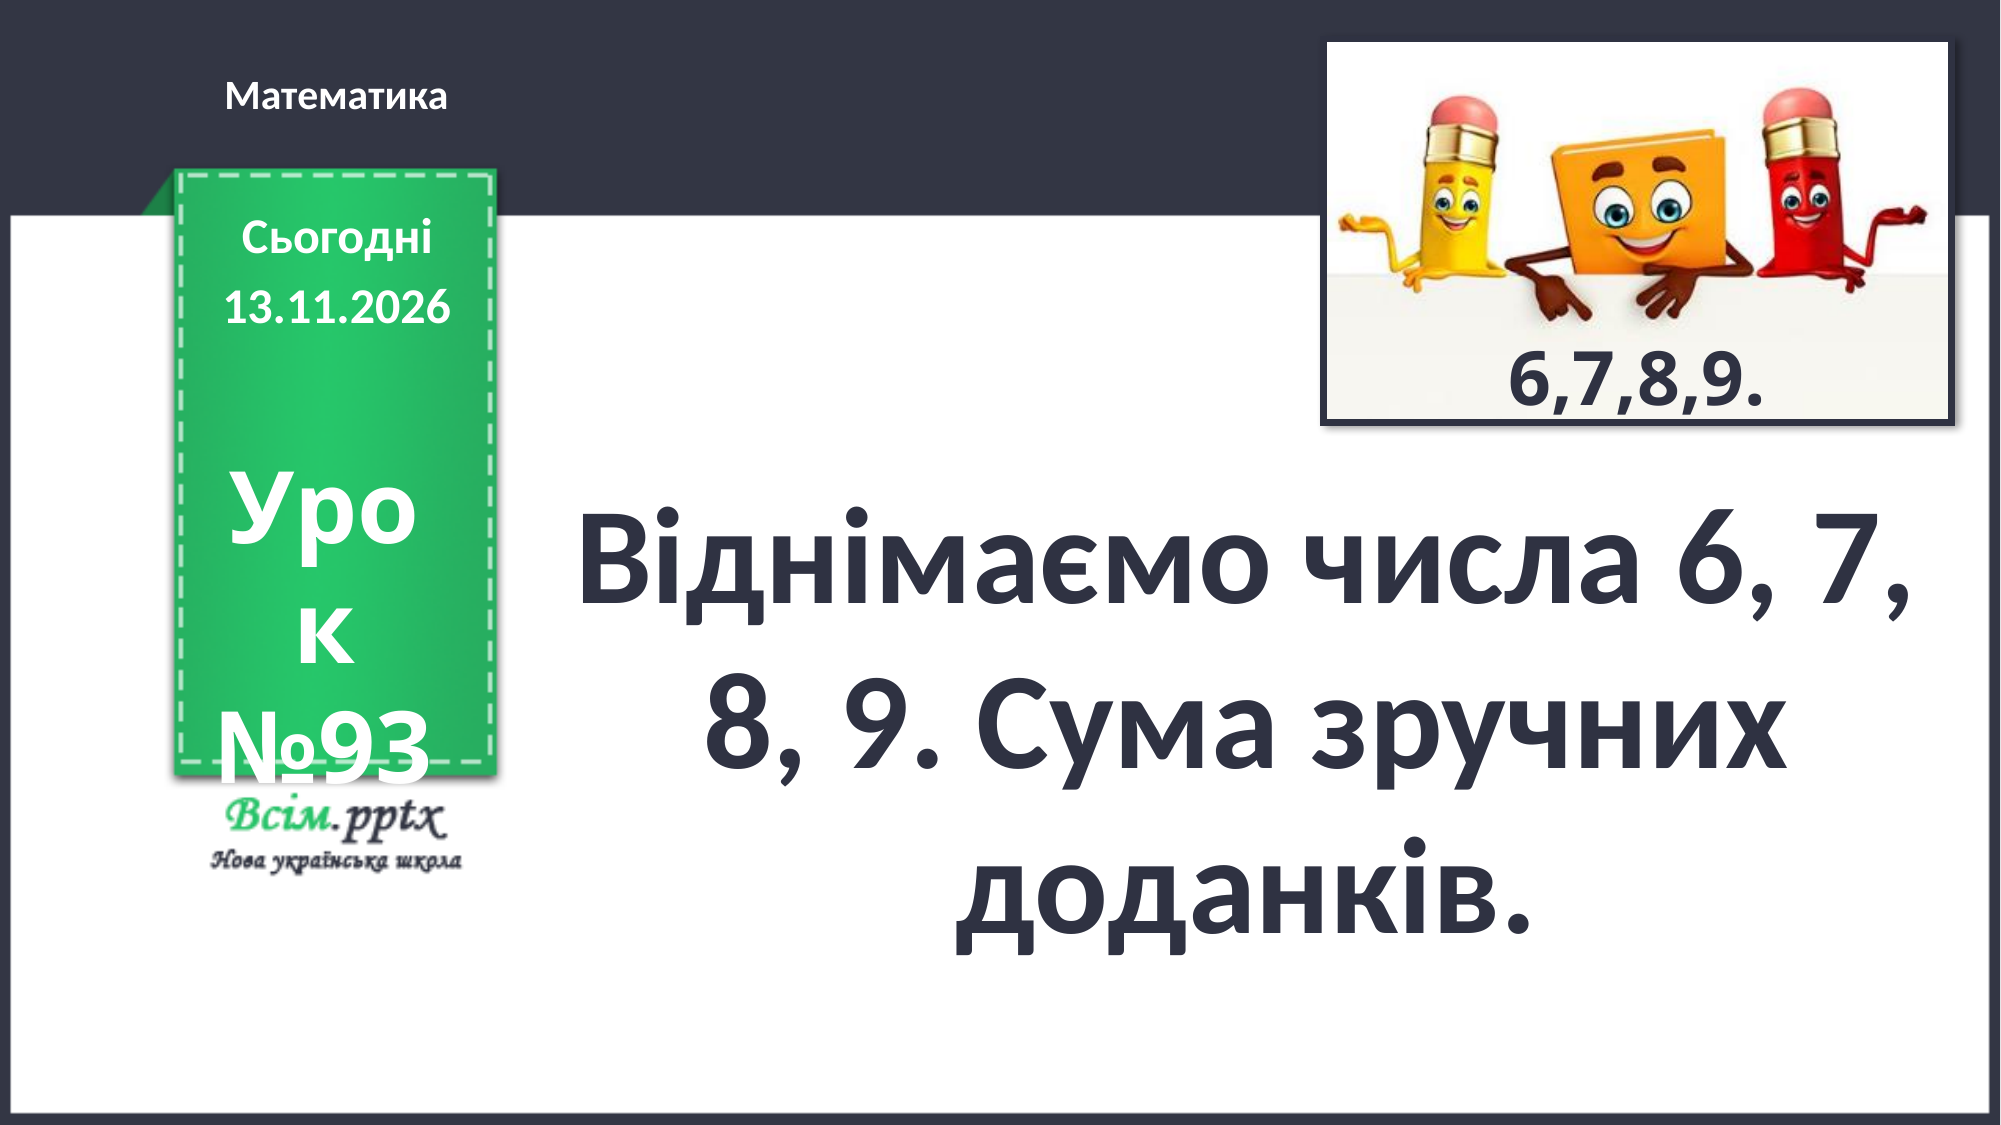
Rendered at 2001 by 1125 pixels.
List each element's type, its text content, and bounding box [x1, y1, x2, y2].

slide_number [206, 272, 467, 334]
text_box Віднімаємо числа 6, 7, 8, 9. Сума зручних доданків. [544, 458, 1949, 969]
text_box Математика [139, 60, 534, 126]
text_box Сьогодні [227, 196, 477, 272]
picture [0, 0, 2001, 1125]
text_box Урок №93 [194, 436, 454, 812]
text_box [1326, 42, 1949, 429]
